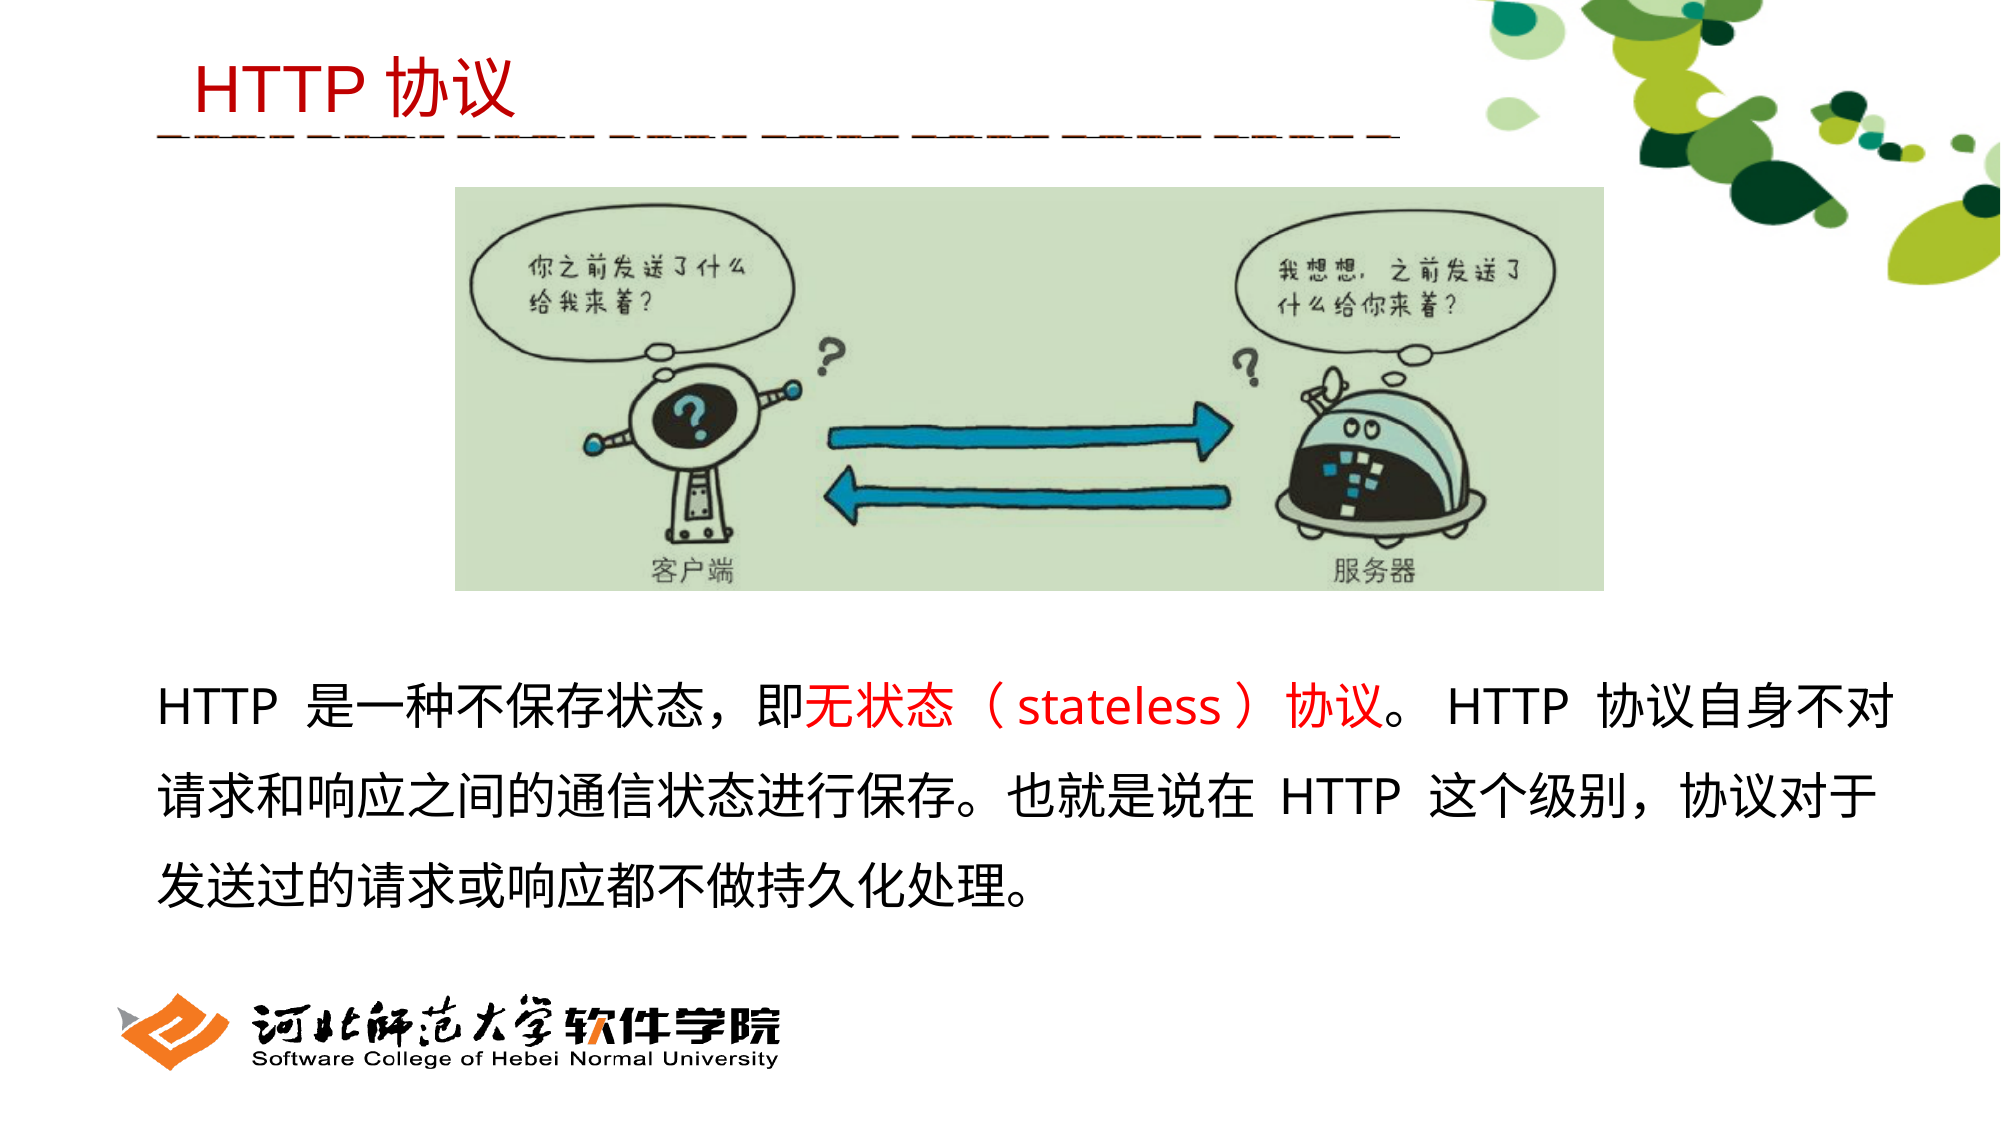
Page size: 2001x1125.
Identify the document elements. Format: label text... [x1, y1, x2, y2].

picture [0, 0, 2001, 1125]
list HTTP协议 [178, 38, 1523, 120]
text_box HTTP 是一种不保存状态，即无状态（stateless）协议。HTTP 协议自身不对请求和响应之间的通信状态进行保存。也就是说在 HTTP 这个级别，协议对于发送过的请求或响应都不做持久化处理。 [141, 637, 1918, 922]
